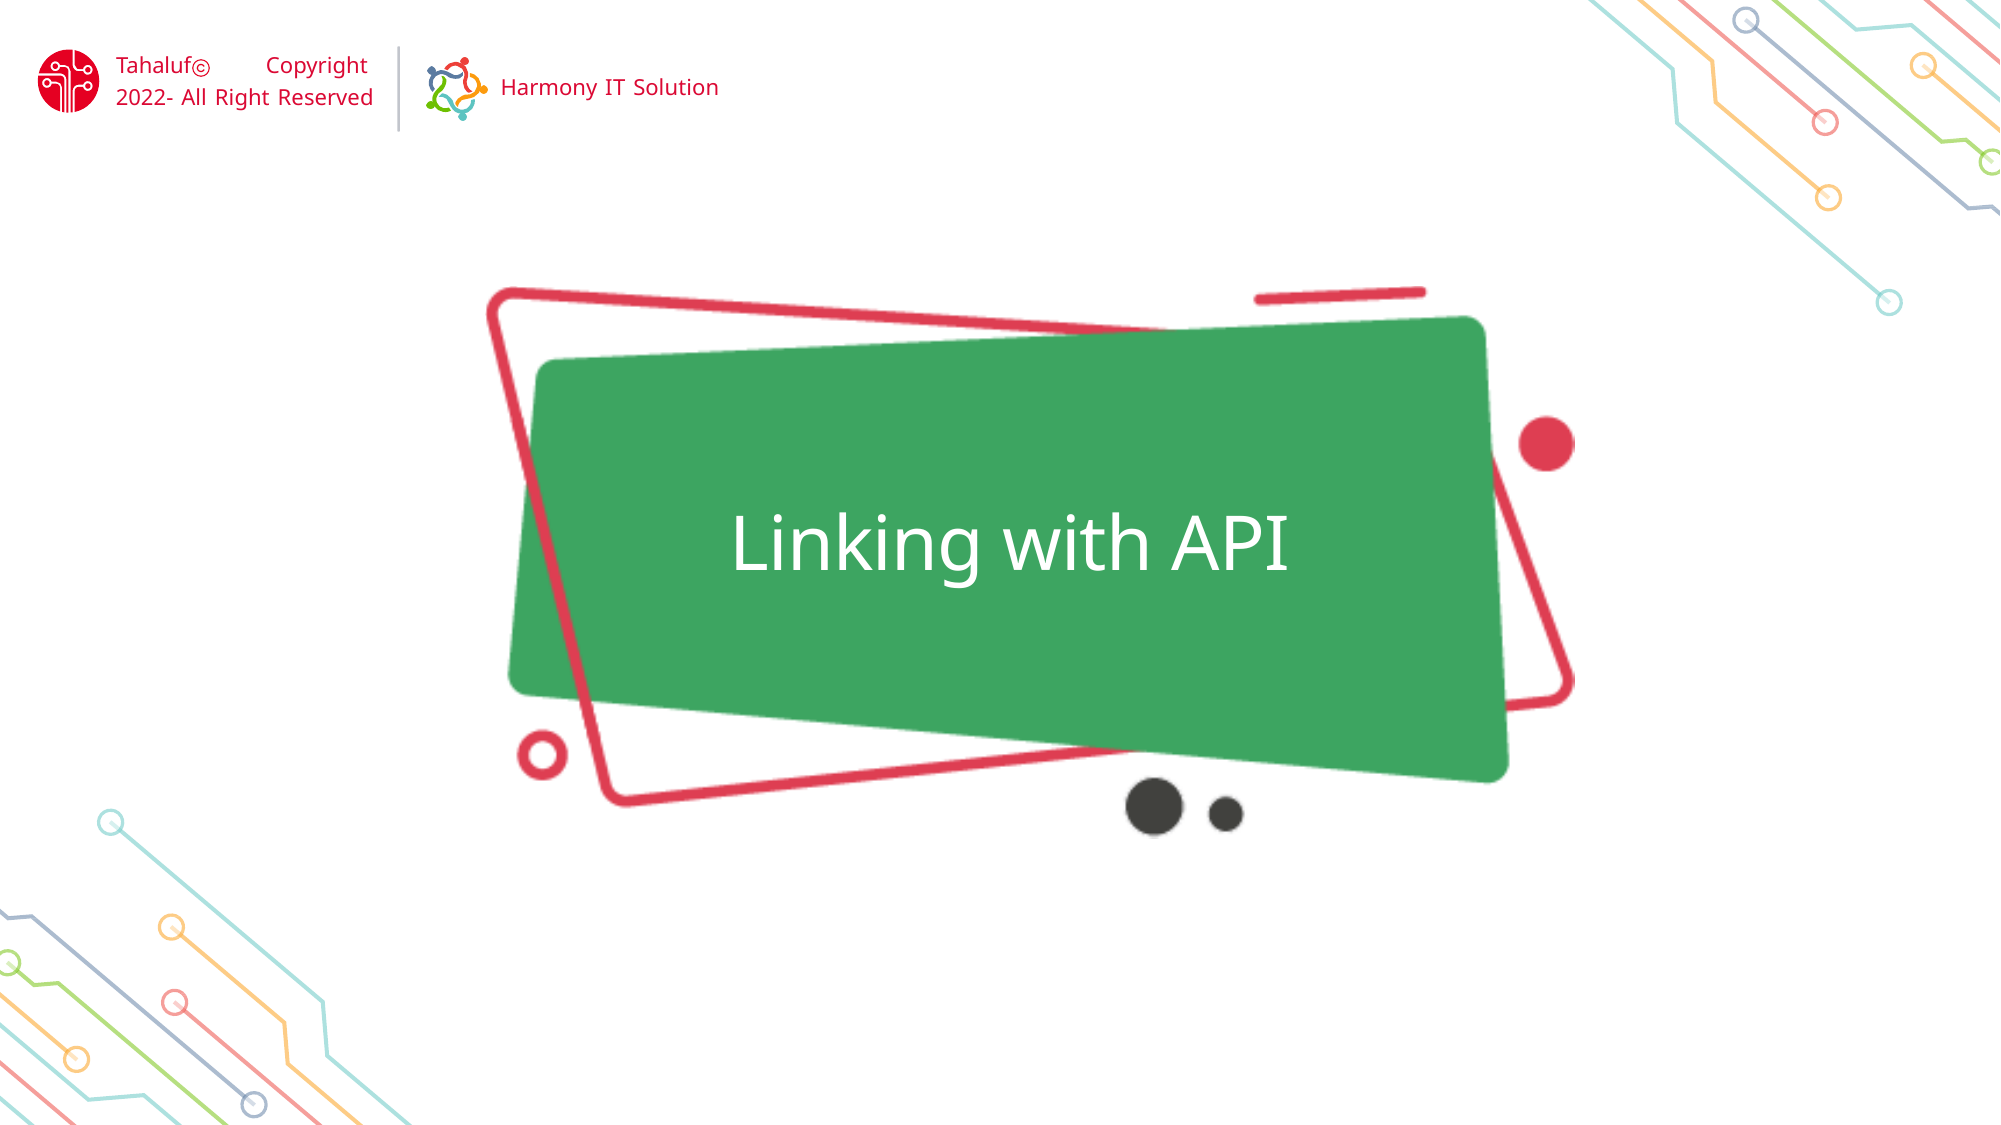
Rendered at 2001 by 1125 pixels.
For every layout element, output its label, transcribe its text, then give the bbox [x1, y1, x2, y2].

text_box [426, 57, 488, 121]
text_box Harmony IT Solution [499, 71, 733, 100]
text_box Tahaluf Copyright 2022- All Right Reserved [114, 45, 378, 110]
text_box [1587, 0, 2000, 317]
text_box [0, 808, 413, 1125]
picture [485, 286, 1575, 839]
picture [192, 59, 210, 77]
text_box [37, 49, 100, 113]
